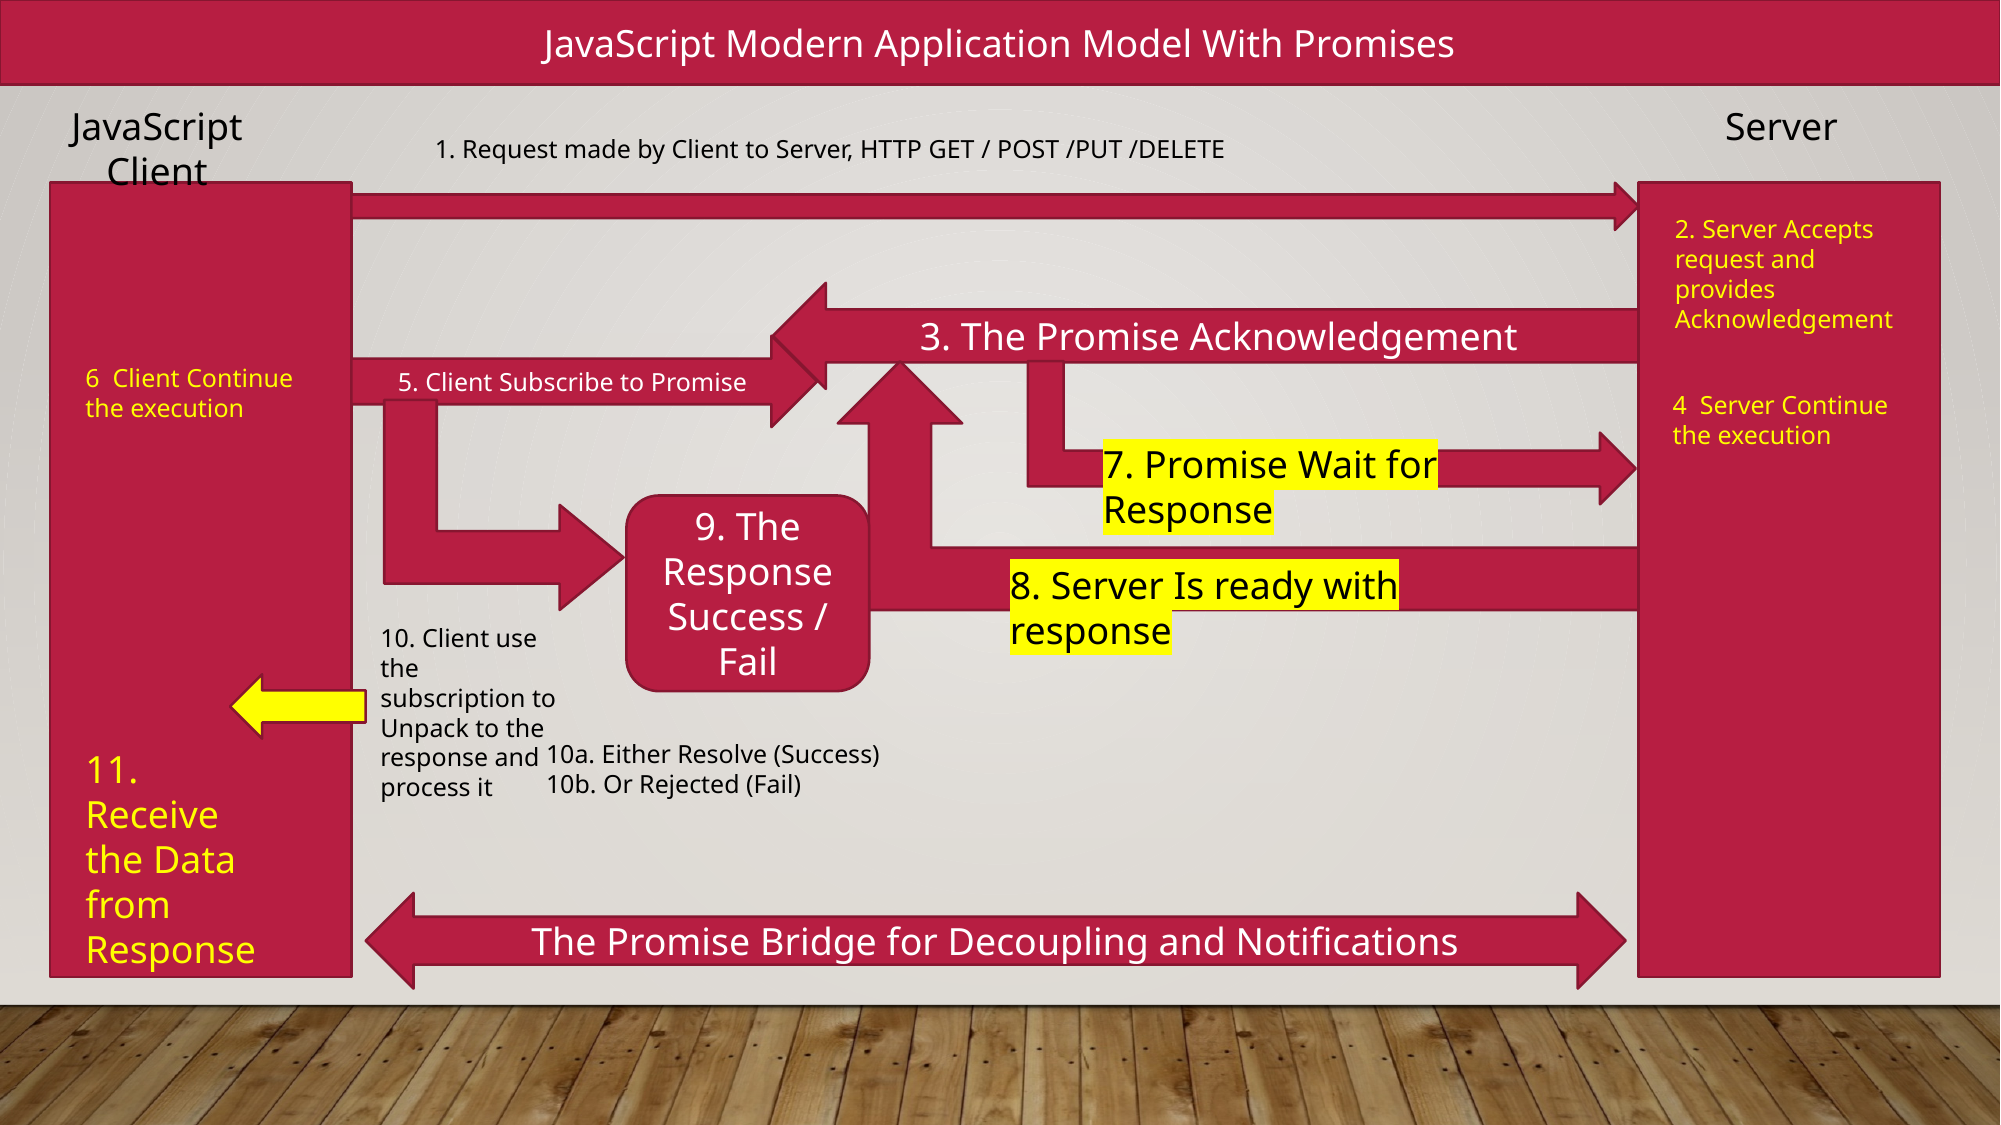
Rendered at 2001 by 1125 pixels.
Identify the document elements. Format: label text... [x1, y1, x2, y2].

text_box 10a. Either Resolve (Success) 10b. Or Rejected (Fail) [531, 730, 1069, 806]
text_box 8. Server Is ready with response [995, 554, 1546, 659]
text_box JavaScript Modern Application Model With Promises [0, 0, 2000, 86]
text_box 4 Server Continue the execution [1657, 382, 1918, 458]
text_box Server [1625, 95, 1938, 156]
text_box 9. The Response Success / Fail [625, 494, 871, 693]
picture [0, 1005, 2000, 1125]
text_box JavaScript Client [1, 95, 313, 201]
text_box [836, 360, 1640, 612]
text_box 11. Receive the Data from Response [70, 738, 292, 979]
text_box [350, 181, 1640, 232]
text_box [229, 673, 367, 738]
text_box [49, 181, 353, 978]
text_box 10. Client use the subscription to Unpack to the response and process it [365, 614, 585, 810]
text_box 2. Server Accepts request and provides Acknowledgement [1659, 206, 1920, 341]
text_box The Promise Bridge for Decoupling and Notifications [364, 891, 1627, 990]
text_box [1576, 431, 1637, 506]
text_box [1026, 359, 1088, 488]
text_box 5. Client Subscribe to Promise [350, 334, 819, 429]
text_box 3. The Promise Acknowledgement [772, 281, 1640, 391]
text_box 6 Client Continue the execution [70, 355, 331, 430]
text_box [382, 398, 625, 612]
text_box [1637, 181, 1941, 978]
text_box 7. Promise Wait for Response [1088, 433, 1576, 539]
text_box 1. Request made by Client to Server, HTTP GET / POST /PUT /DELETE [419, 126, 1519, 171]
